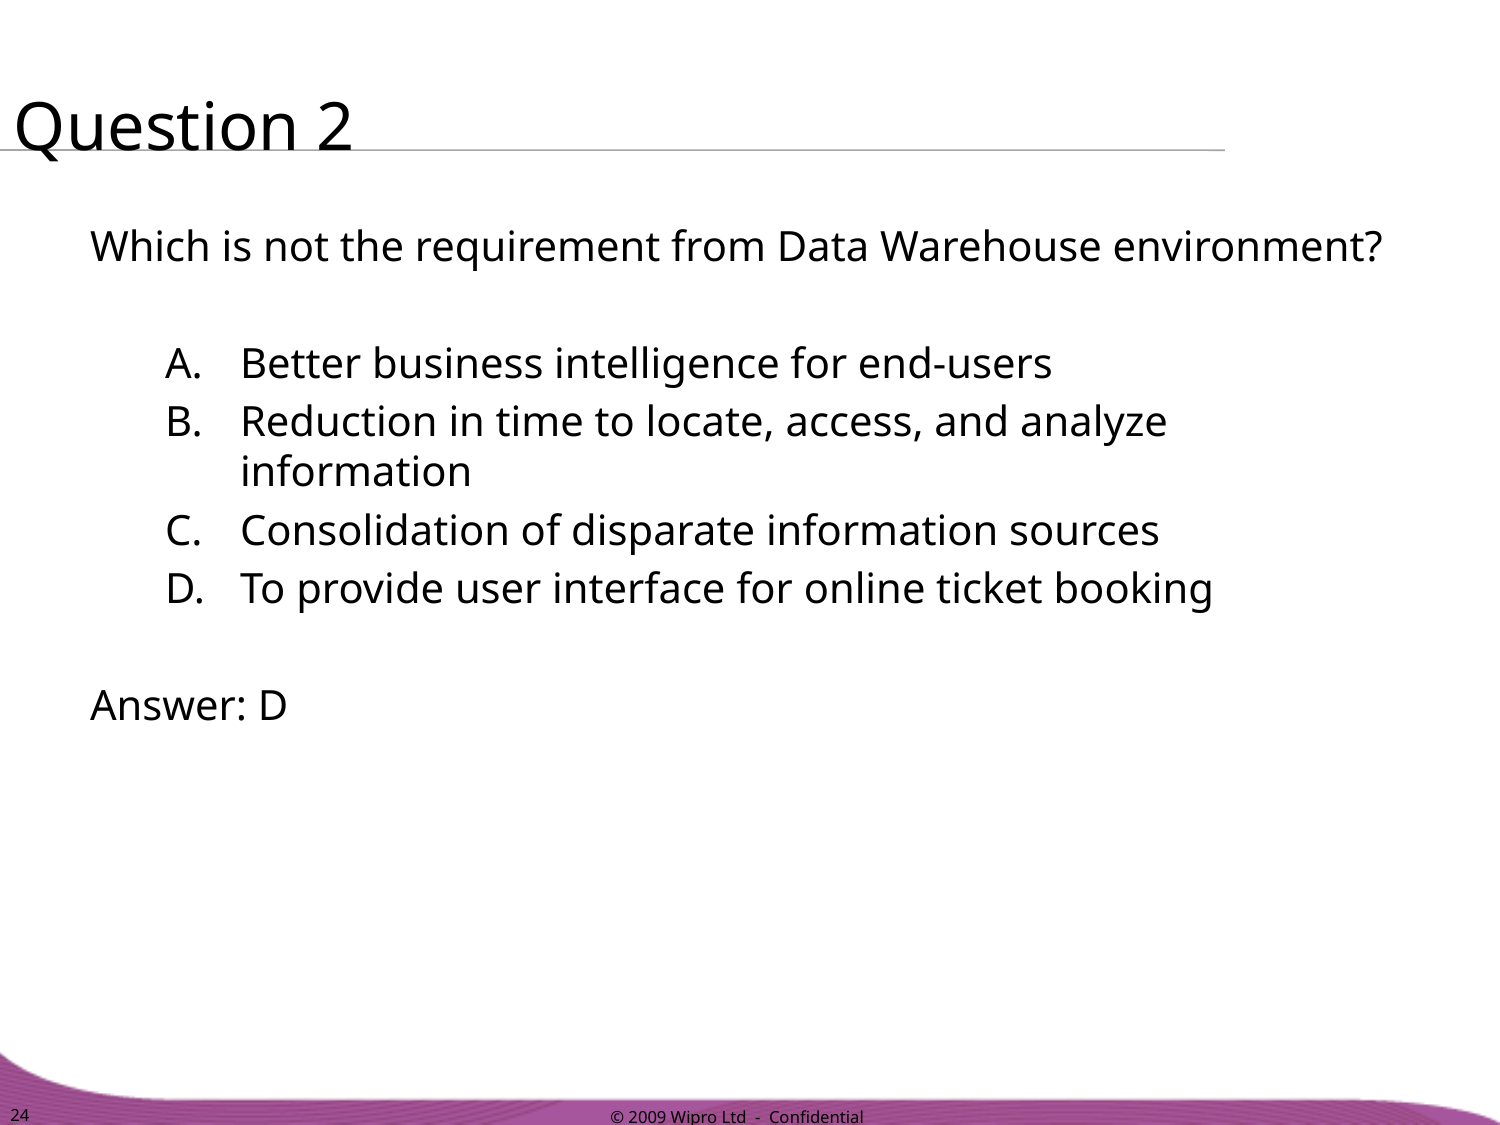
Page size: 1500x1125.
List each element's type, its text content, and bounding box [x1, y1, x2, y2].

title Question 2 [0, 49, 1240, 200]
list Which is not the requirement from Data Warehouse environment? Better business intelligence for end-users Reduction in time to locate, access, and analyze information Consolidation of disparate information sources To provide user interface for online ticket booking Answer: D [75, 212, 1425, 1038]
picture [0, 1037, 1500, 1125]
